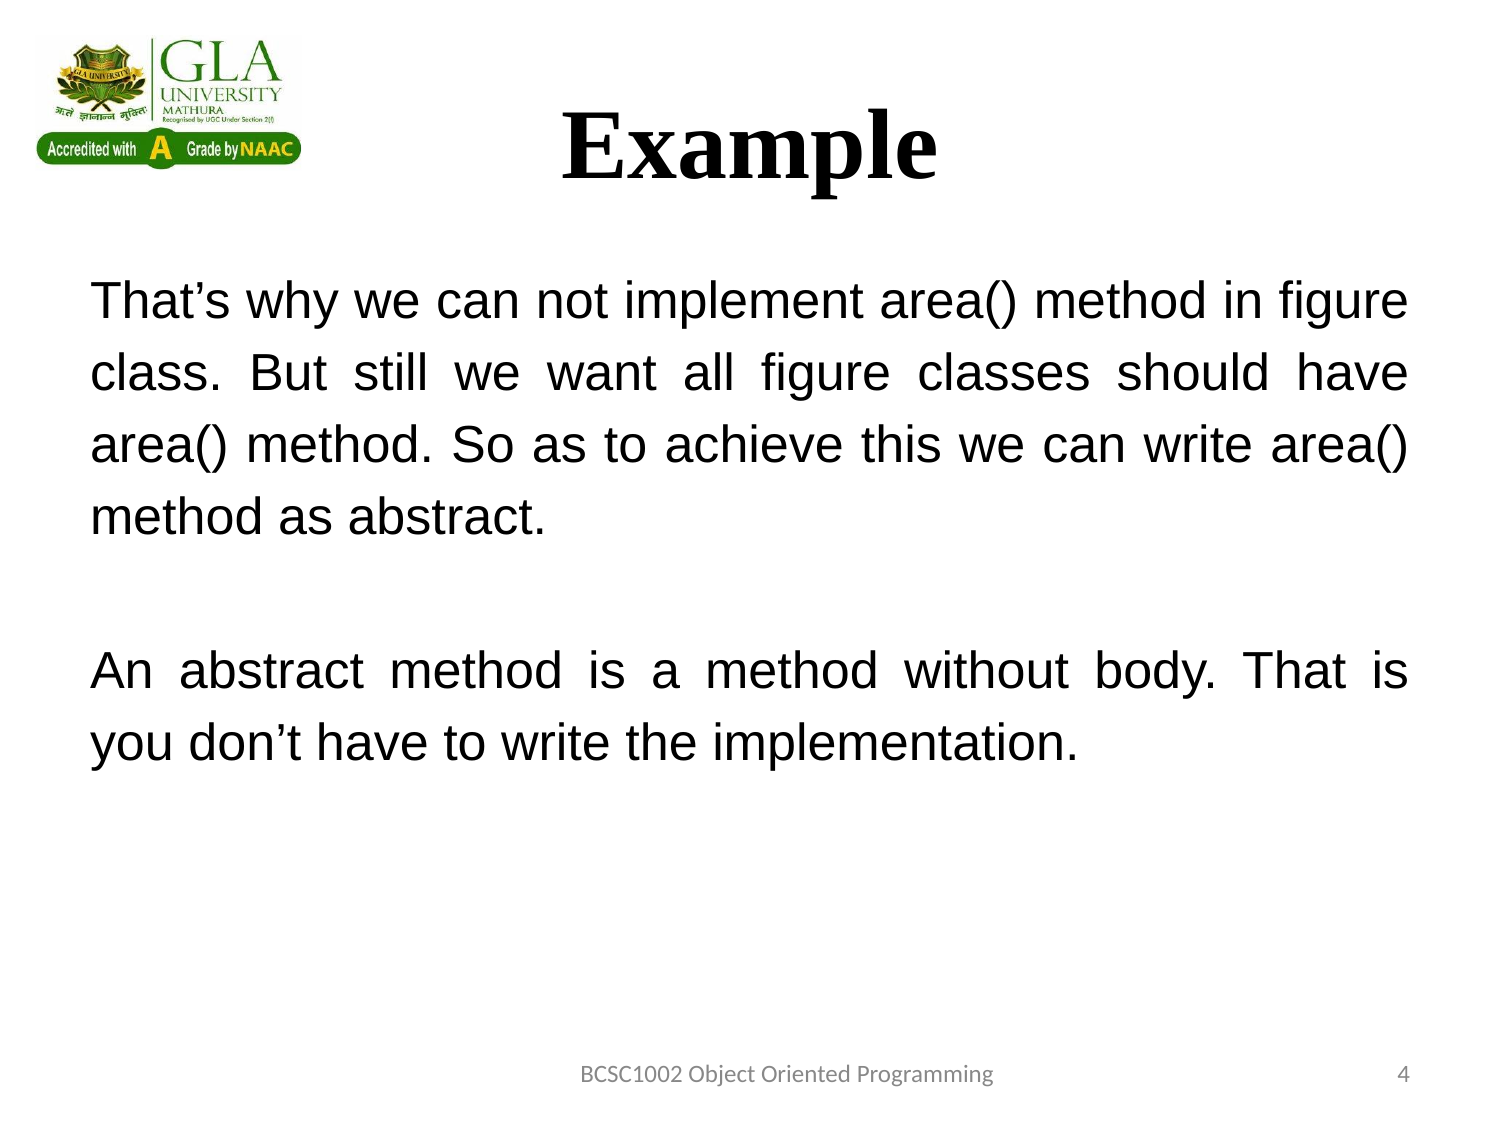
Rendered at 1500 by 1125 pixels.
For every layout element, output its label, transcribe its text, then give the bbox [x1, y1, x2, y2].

title Example [75, 45, 1425, 233]
picture [34, 34, 302, 172]
slide_number ‹#› [1074, 1042, 1425, 1103]
list That’s why we can not implement area() method in figure class. But still we want all figure classes should have area() method. So as to achieve this we can write area() method as abstract. An abstract method is a method without body. That is you don’t have to write the implementation. [75, 249, 1425, 1022]
footer BCSC1002 Object Oriented Programming [512, 1042, 1063, 1103]
